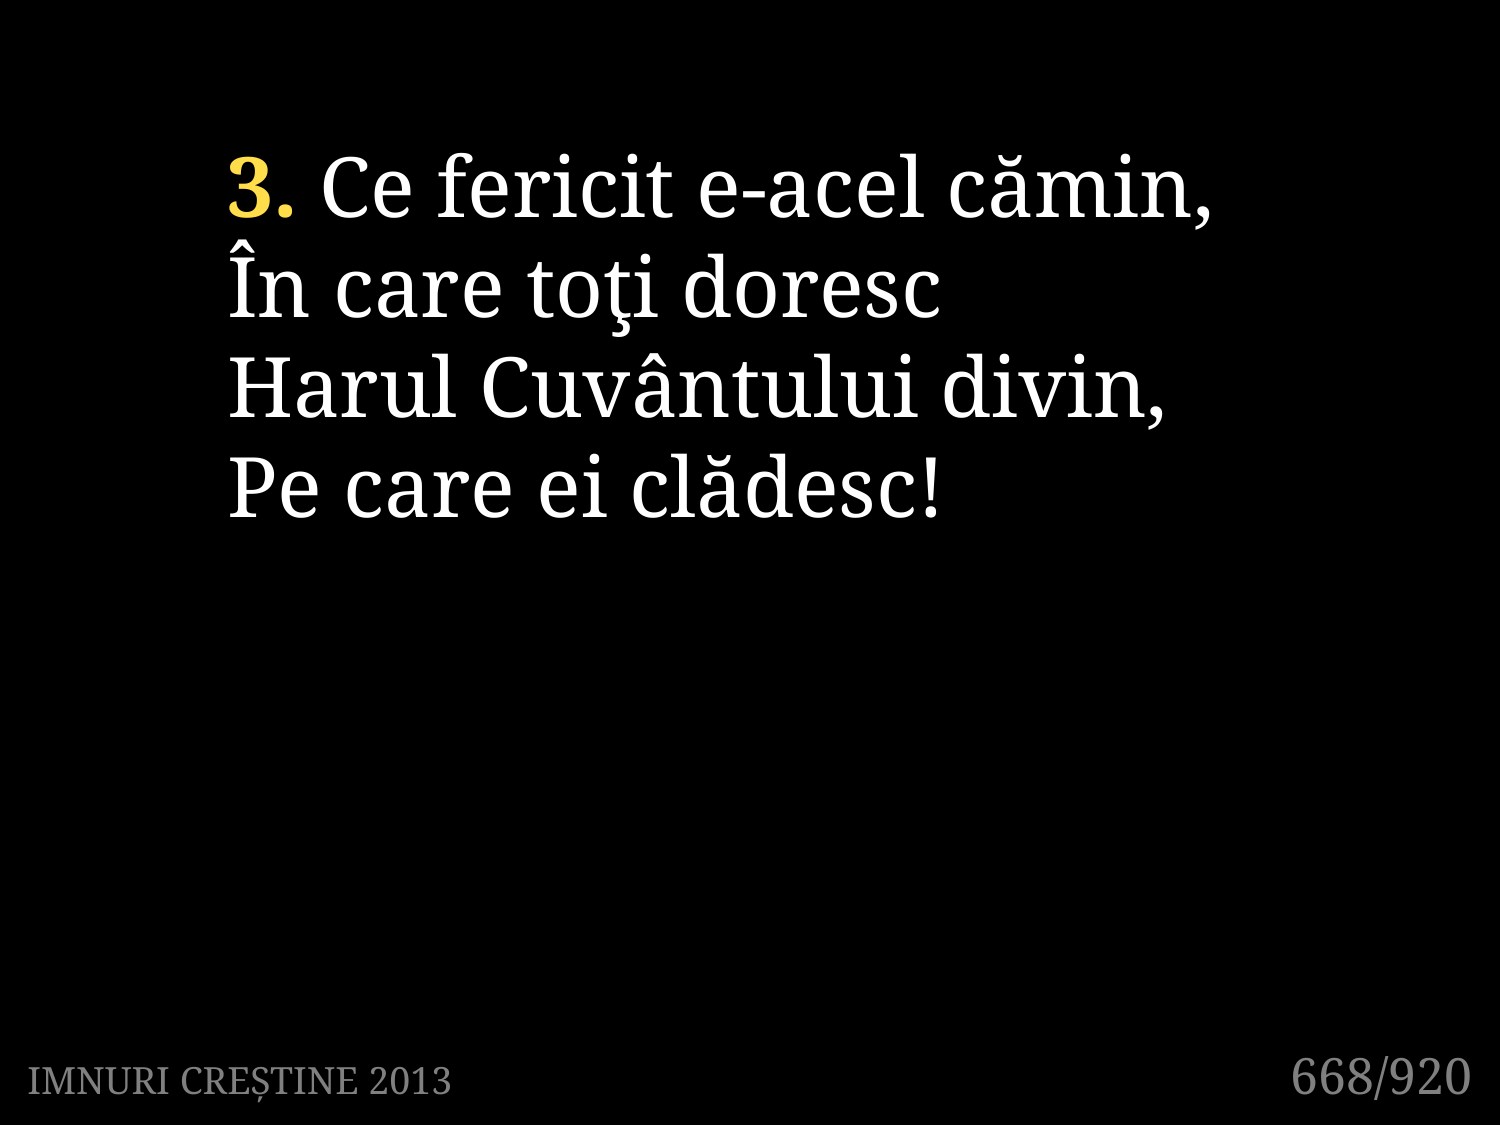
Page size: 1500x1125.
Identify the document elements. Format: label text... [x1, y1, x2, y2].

text_box IMNURI CREȘTINE 2013 [12, 1049, 637, 1110]
text_box 3. Ce fericit e-acel cămin, În care toţi doresc Harul Cuvântului divin, Pe care ei clădesc! [212, 127, 1463, 542]
text_box 668/920 [637, 1037, 1488, 1113]
